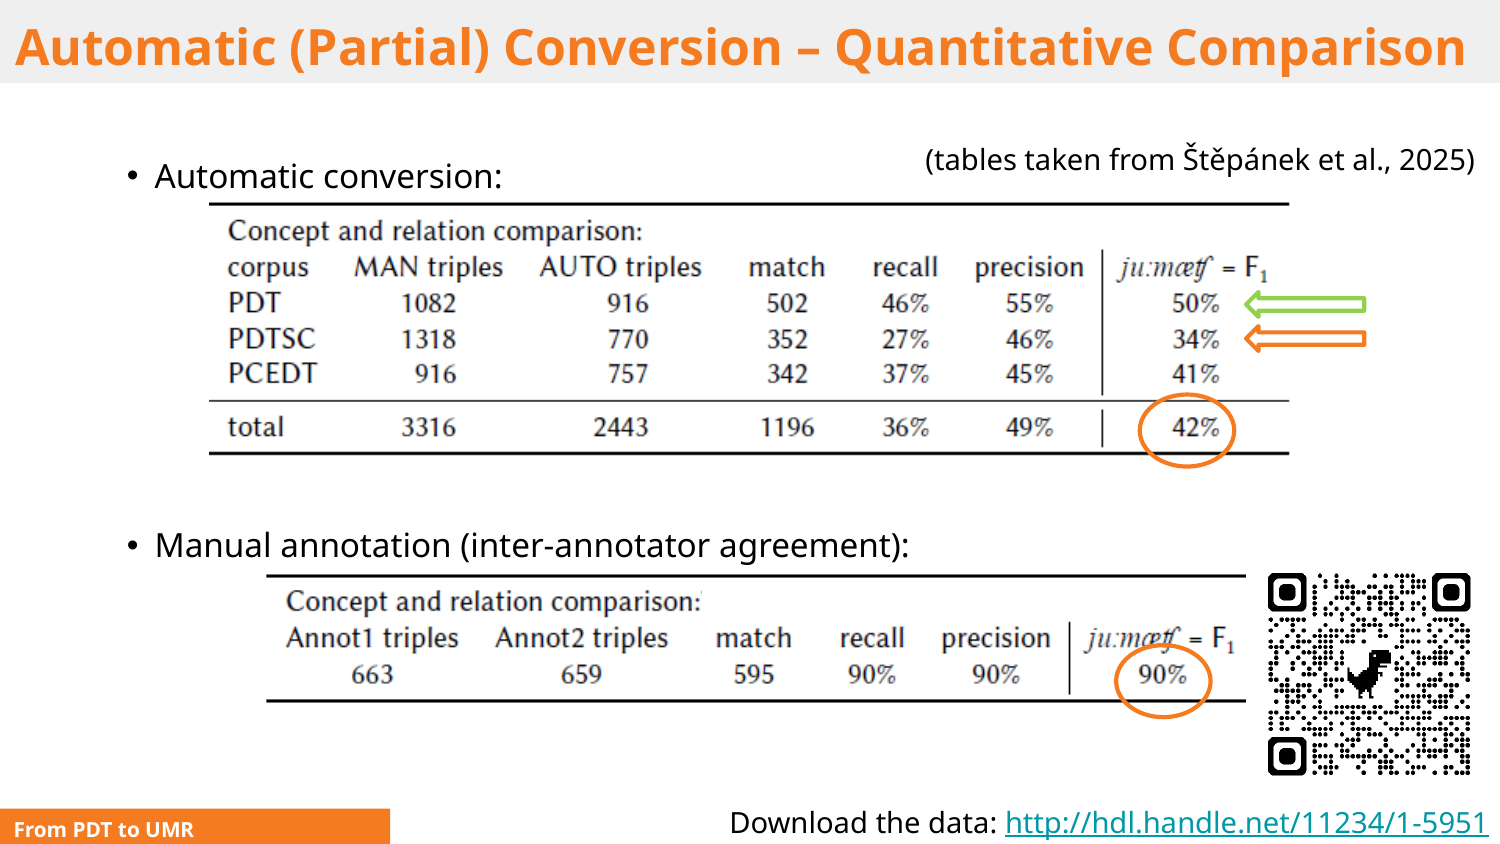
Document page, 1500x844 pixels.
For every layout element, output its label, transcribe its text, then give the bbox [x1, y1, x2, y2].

title Automatic (Partial) Conversion – Quantitative Comparison [0, 0, 1500, 83]
list (tables taken from Štěpánek et al., 2025) [891, 121, 1500, 193]
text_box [265, 570, 1110, 706]
subtitle From PDT to UMR [0, 808, 391, 844]
text_box Download the data: http://hdl.handle.net/11234/1-5951 [714, 796, 1500, 844]
picture [1245, 551, 1492, 797]
text_box Automatic conversion: Manual annotation (inter-annotator agreement): [112, 147, 1317, 572]
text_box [1115, 291, 1365, 718]
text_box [209, 195, 1291, 461]
